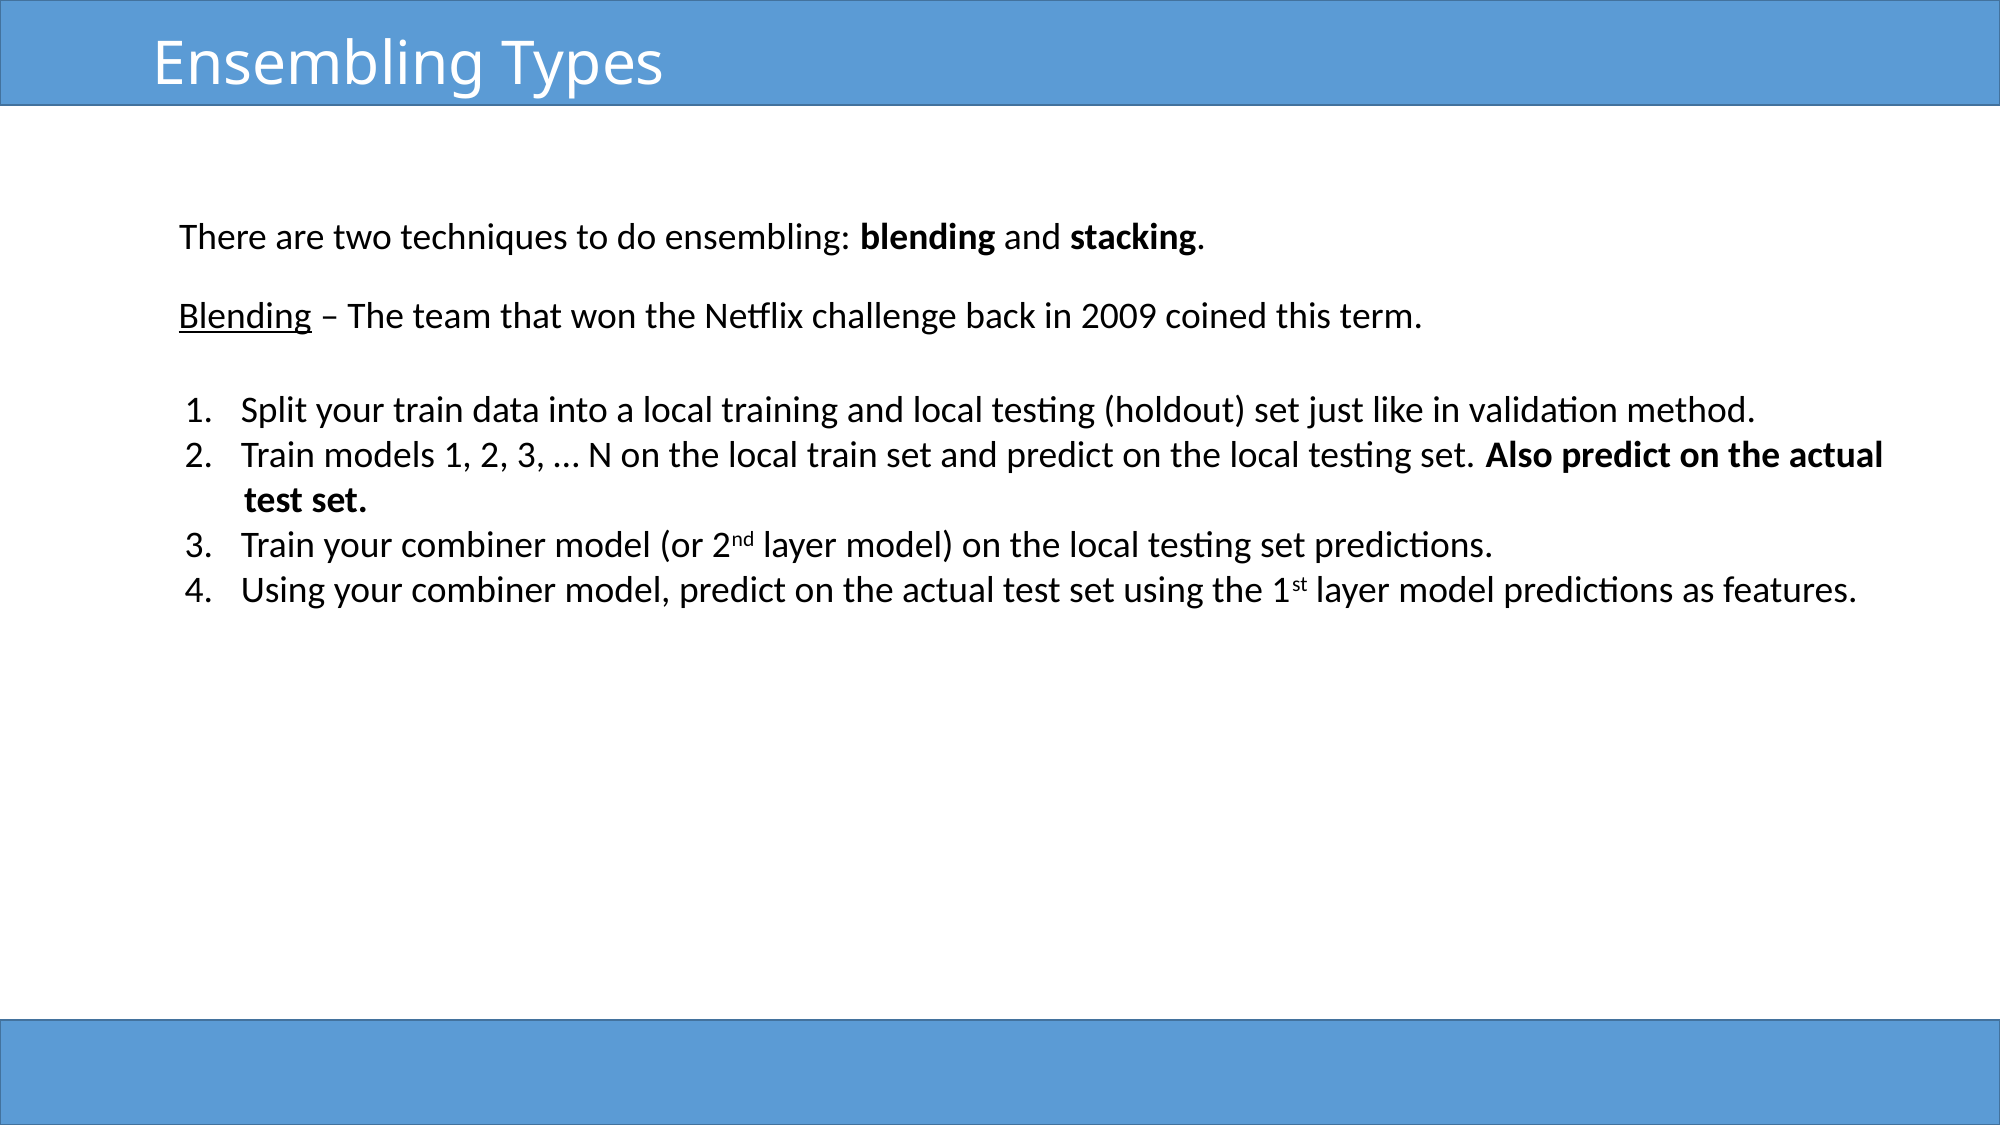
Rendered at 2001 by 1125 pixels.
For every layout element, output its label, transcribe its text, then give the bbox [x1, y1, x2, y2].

text_box [0, 0, 2000, 106]
text_box There are two techniques to do ensembling: blending and stacking. [164, 204, 1221, 265]
title Ensembling Types [137, 24, 1863, 106]
text_box Blending – The team that won the Netflix challenge back in 2009 coined this term. [163, 283, 1448, 344]
text_box Split your train data into a local training and local testing (holdout) set just like in validation method. Train models 1, 2, 3, … N on the local train set and predict on the local testing set. Also predict on the actual test set. Train your combiner model (or 2nd layer model) on the local testing set predictions. Using your combiner model, predict on the actual test set using the 1st layer model predictions as features. [169, 377, 1900, 618]
text_box [0, 1019, 2000, 1125]
